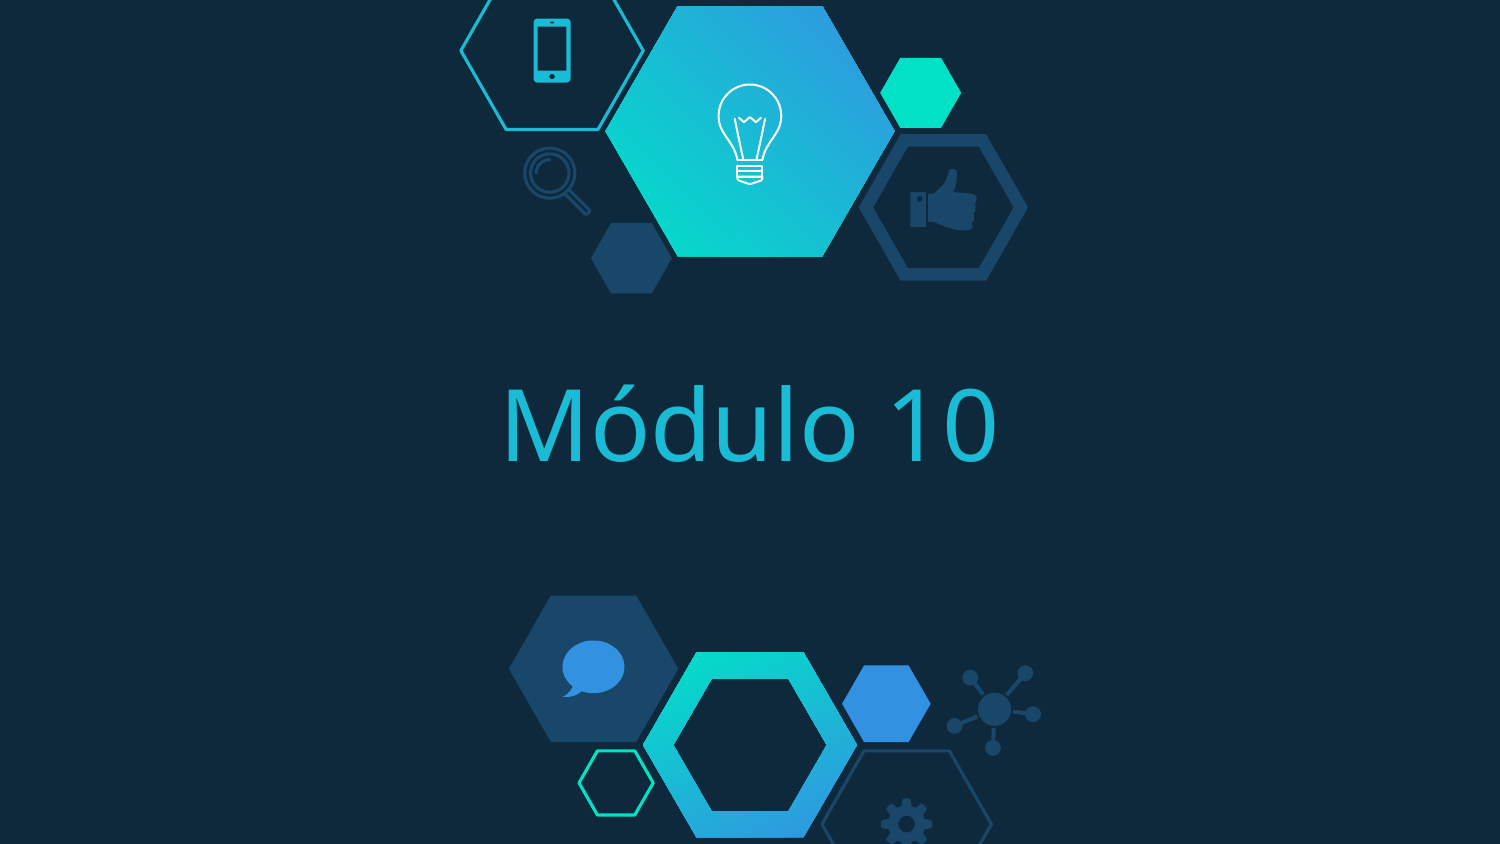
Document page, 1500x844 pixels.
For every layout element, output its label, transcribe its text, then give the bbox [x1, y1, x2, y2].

title Módulo 10 [229, 326, 1271, 517]
